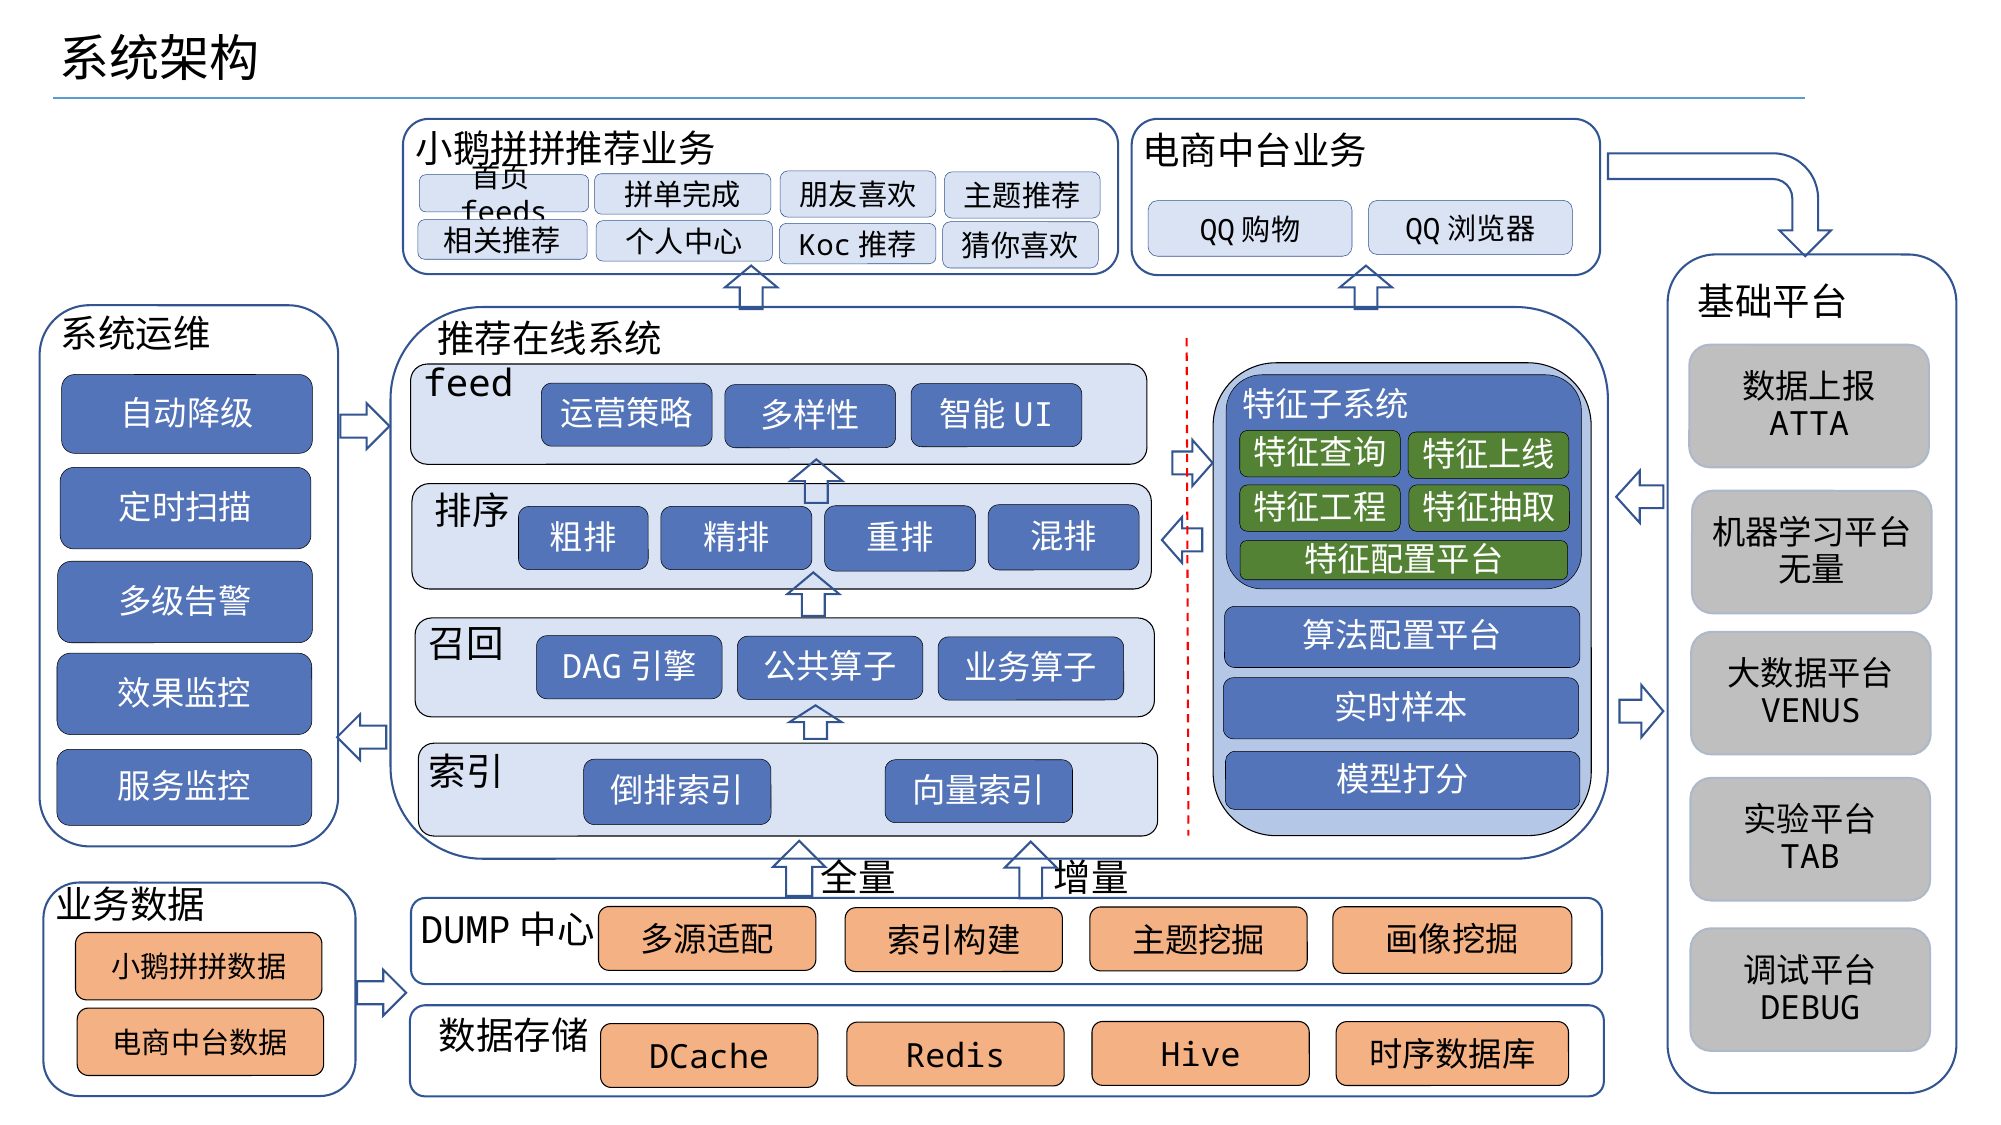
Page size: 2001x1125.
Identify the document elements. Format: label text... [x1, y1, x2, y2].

text_box [770, 839, 806, 897]
text_box [1212, 361, 1593, 837]
text_box 服务监控 [56, 749, 312, 826]
text_box [1002, 840, 1038, 897]
text_box [409, 1005, 1604, 1097]
text_box 多源适配 [598, 906, 816, 971]
text_box 精排 [660, 506, 812, 570]
text_box 自动降级 [61, 374, 313, 454]
text_box 公共算子 [737, 636, 923, 700]
text_box 数据存储 [423, 1004, 604, 1065]
text_box 拼单完成 [593, 172, 772, 216]
text_box 个人中心 [595, 219, 774, 263]
text_box [1618, 682, 1665, 741]
text_box 运营策略 [541, 383, 713, 447]
text_box [356, 967, 408, 1019]
text_box 算法配置平台 [1224, 606, 1580, 668]
text_box 向量索引 [885, 759, 1073, 823]
text_box 多级告警 [57, 561, 313, 643]
text_box 模型打分 [1225, 751, 1580, 810]
text_box Koc推荐 [778, 222, 937, 265]
text_box 小鹅拼拼推荐业务 [400, 117, 731, 178]
text_box [1160, 514, 1186, 566]
text_box 特征配置平台 [1240, 540, 1568, 580]
text_box [418, 743, 1158, 837]
text_box 倒排索引 [583, 759, 772, 825]
text_box [1189, 527, 1204, 553]
text_box 重排 [824, 505, 976, 572]
text_box Hive [1091, 1021, 1310, 1086]
text_box [784, 571, 843, 617]
text_box [787, 457, 846, 504]
text_box 系统架构 [44, 18, 275, 94]
text_box feed [408, 351, 528, 412]
text_box [1226, 374, 1582, 589]
text_box [389, 305, 1609, 860]
text_box 召回 [414, 613, 519, 673]
text_box 数据上报 ATTA [1689, 344, 1929, 468]
text_box 混排 [988, 504, 1140, 571]
text_box 特征查询 [1239, 431, 1401, 477]
text_box 排序 [420, 479, 525, 540]
text_box 效果监控 [56, 653, 312, 735]
text_box DAG引擎 [536, 635, 723, 699]
text_box 业务数据 [40, 873, 221, 934]
text_box DCache [600, 1023, 818, 1088]
text_box 相关推荐 [416, 218, 589, 261]
text_box 主题挖掘 [1089, 906, 1308, 971]
text_box [411, 483, 1152, 590]
text_box [1606, 152, 1834, 258]
text_box 推荐在线系统 [422, 307, 678, 368]
text_box 粗排 [518, 506, 649, 570]
text_box 业务算子 [938, 636, 1124, 701]
text_box [785, 704, 846, 740]
text_box 索引构建 [845, 907, 1063, 972]
text_box 系统运维 [45, 302, 226, 362]
text_box [335, 711, 388, 763]
text_box [722, 264, 781, 311]
text_box 画像挖掘 [1332, 906, 1572, 974]
text_box [339, 400, 391, 452]
text_box 首页feeds [418, 178, 590, 213]
text_box 多样性 [724, 384, 896, 448]
text_box DUMP中心 [405, 898, 610, 959]
text_box 特征子系统 [1227, 375, 1424, 431]
text_box 索引 [414, 740, 519, 801]
text_box QQ购物 [1147, 199, 1354, 258]
text_box 实时样本 [1223, 677, 1579, 739]
text_box QQ浏览器 [1367, 199, 1574, 256]
text_box [38, 304, 340, 848]
text_box [401, 117, 1120, 276]
text_box 基础平台 [1683, 270, 1863, 331]
text_box [1336, 264, 1395, 311]
text_box 时序数据库 [1336, 1021, 1569, 1086]
text_box 猜你喜欢 [941, 220, 1100, 270]
text_box 全量 [806, 846, 911, 897]
text_box 特征上线 [1408, 431, 1569, 479]
text_box [415, 617, 1155, 717]
text_box 调试平台 DEBUG [1690, 928, 1931, 1051]
text_box 定时扫描 [60, 467, 311, 549]
text_box 电商中台业务 [1127, 120, 1383, 180]
text_box 特征抽取 [1408, 484, 1570, 532]
text_box [42, 881, 357, 1098]
text_box 主题推荐 [943, 170, 1102, 220]
text_box Redis [846, 1022, 1065, 1086]
text_box [1171, 450, 1186, 476]
text_box 智能UI [911, 383, 1082, 447]
text_box 特征工程 [1239, 484, 1401, 532]
text_box [1666, 253, 1958, 1095]
text_box 增量 [1038, 846, 1144, 897]
text_box [411, 897, 1603, 985]
text_box 朋友喜欢 [779, 169, 937, 219]
text_box [1189, 437, 1215, 489]
text_box [1614, 467, 1665, 526]
text_box [1130, 117, 1602, 277]
